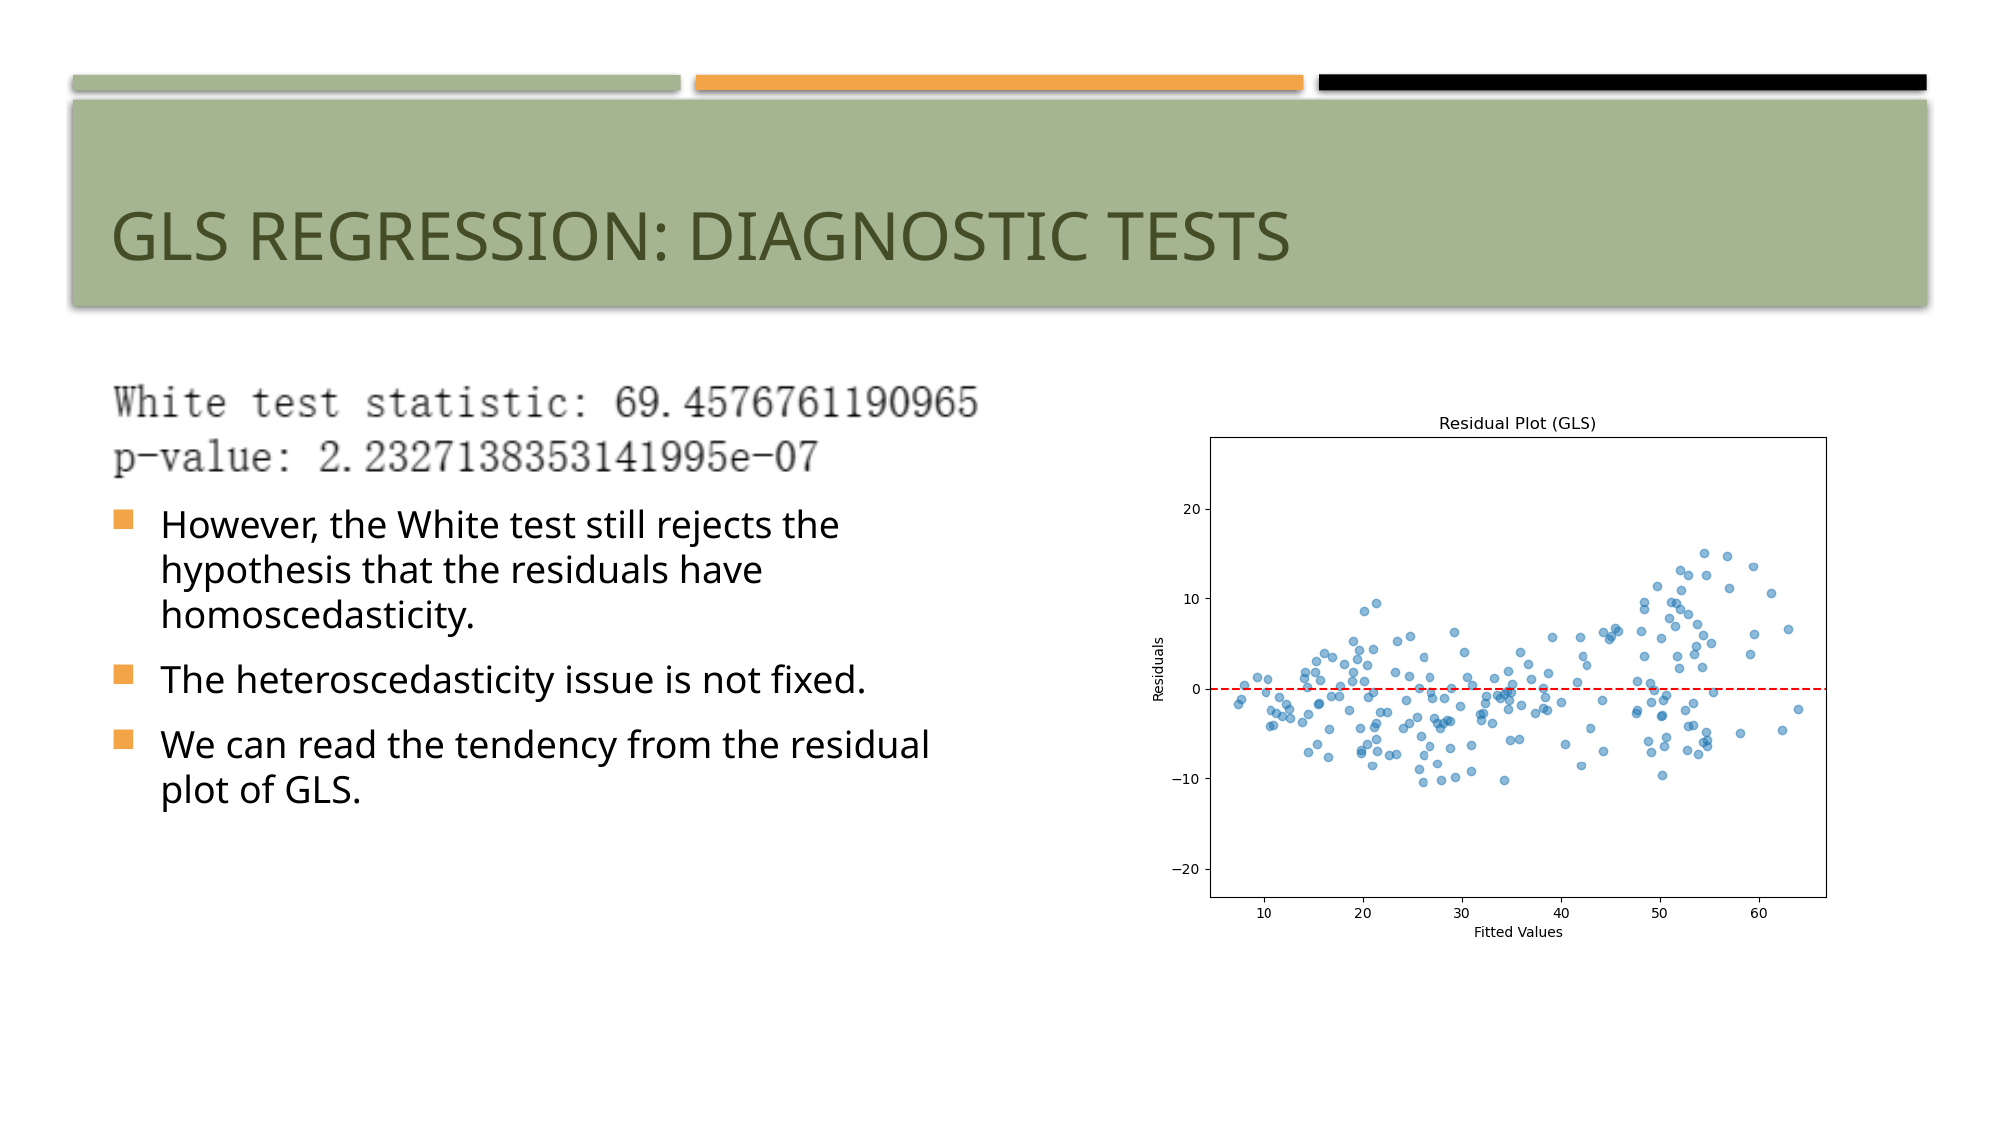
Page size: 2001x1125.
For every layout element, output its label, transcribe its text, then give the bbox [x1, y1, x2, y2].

title GLS Regression: Diagnostic tests [95, 119, 1905, 282]
picture [94, 364, 989, 496]
text_box However, the White test still rejects the hypothesis that the residuals have homoscedasticity. The heteroscedasticity issue is not fixed. We can read the tendency from the residual plot of GLS. [95, 505, 985, 962]
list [1109, 364, 1906, 962]
